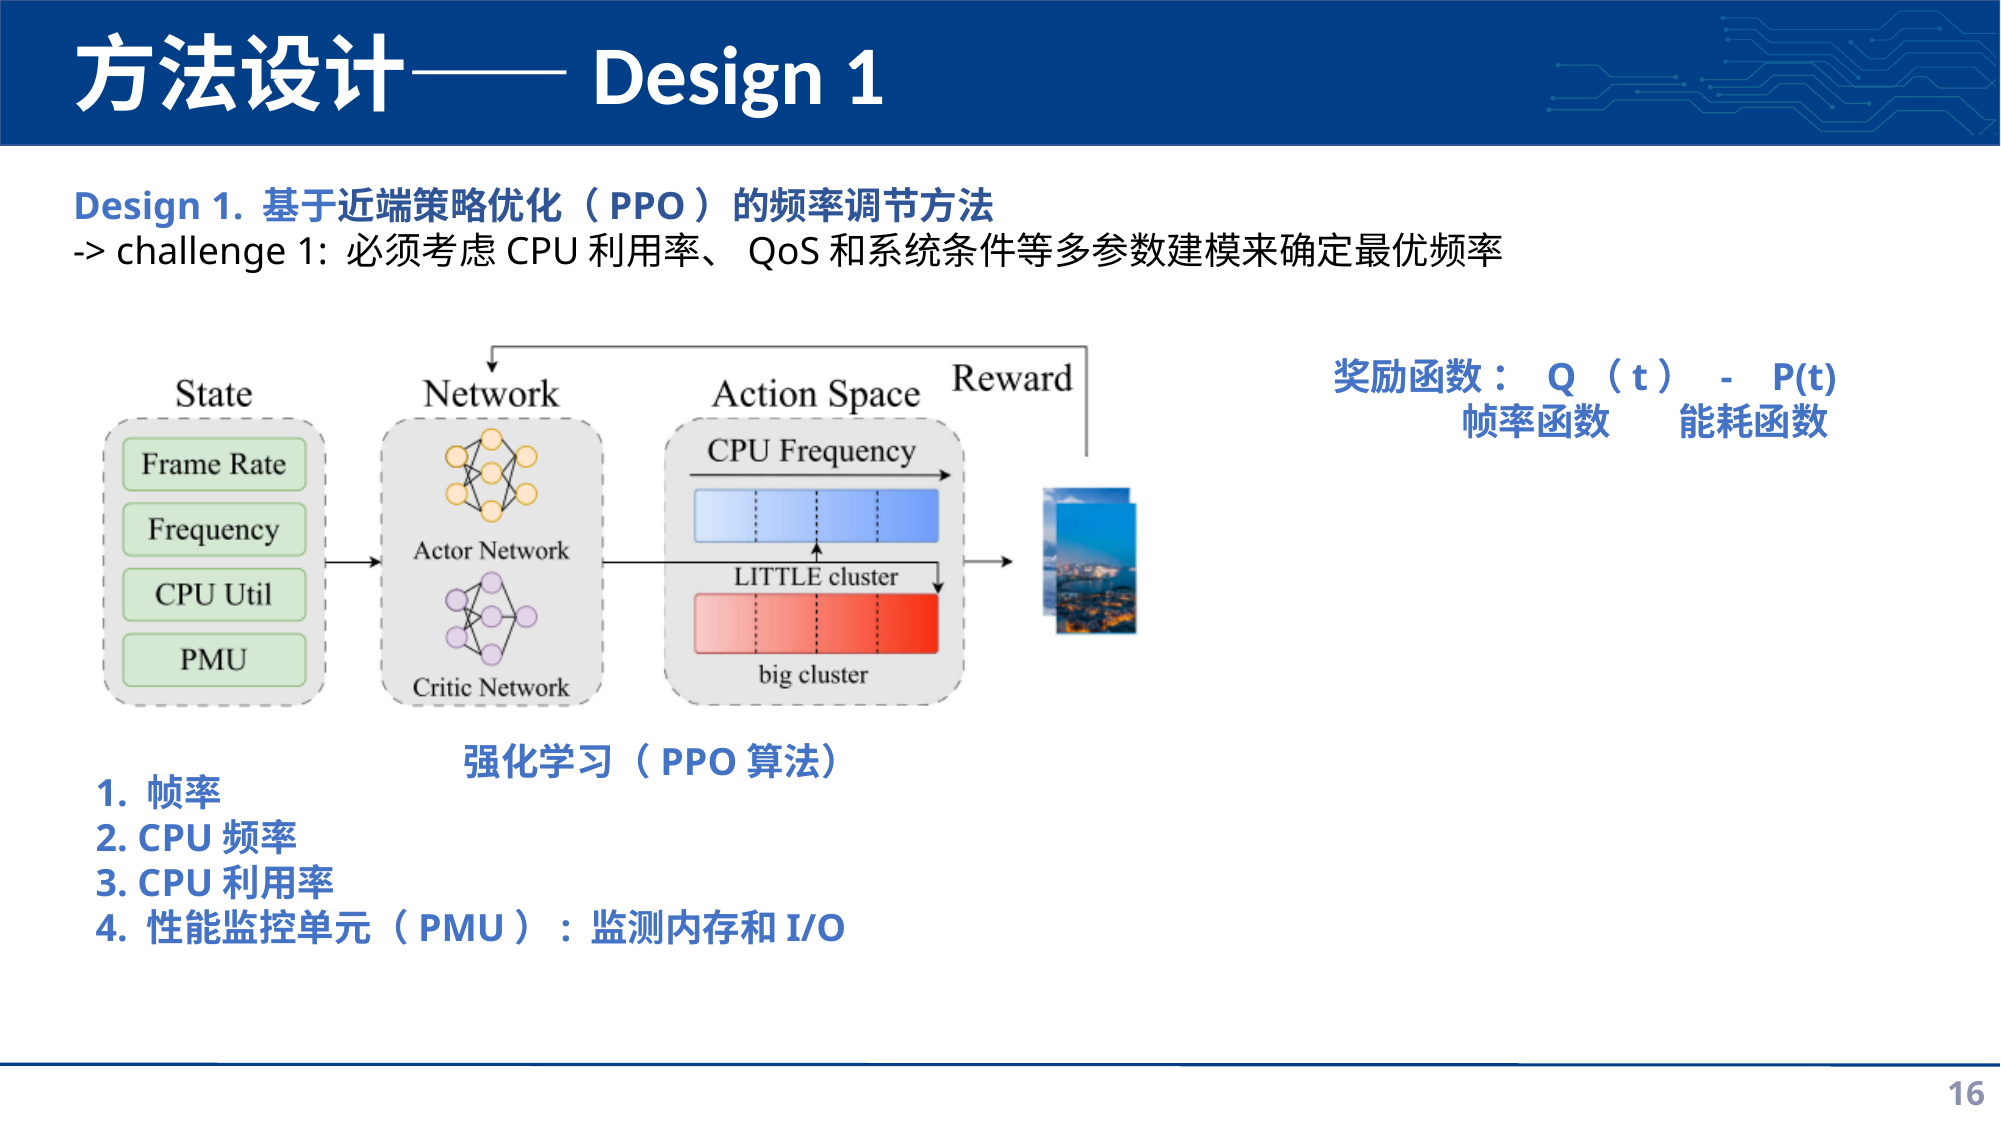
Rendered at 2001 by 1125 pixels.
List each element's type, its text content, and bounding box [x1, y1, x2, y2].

slide_number 16 [1550, 1065, 2000, 1125]
title 方法设计——Design 1 [58, 3, 1938, 153]
text_box 强化学习（PPO算法） [449, 732, 874, 791]
text_box 奖励函数 ： Q（t） - P(t) 帧率函数 能耗函数 [1318, 345, 1896, 451]
text_box 1. 帧率 2. CPU频率 3. CPU利用率 4. 性能监控单元（PMU）: 监测内存和I/O [80, 761, 862, 1002]
picture [45, 302, 1190, 732]
text_box Design 1. 基于近端策略优化（PPO）的频率调节方法 -> challenge 1: 必须考虑CPU利用率、QoS和系统条件等多参数建模来确定最优频率 [58, 174, 1634, 280]
